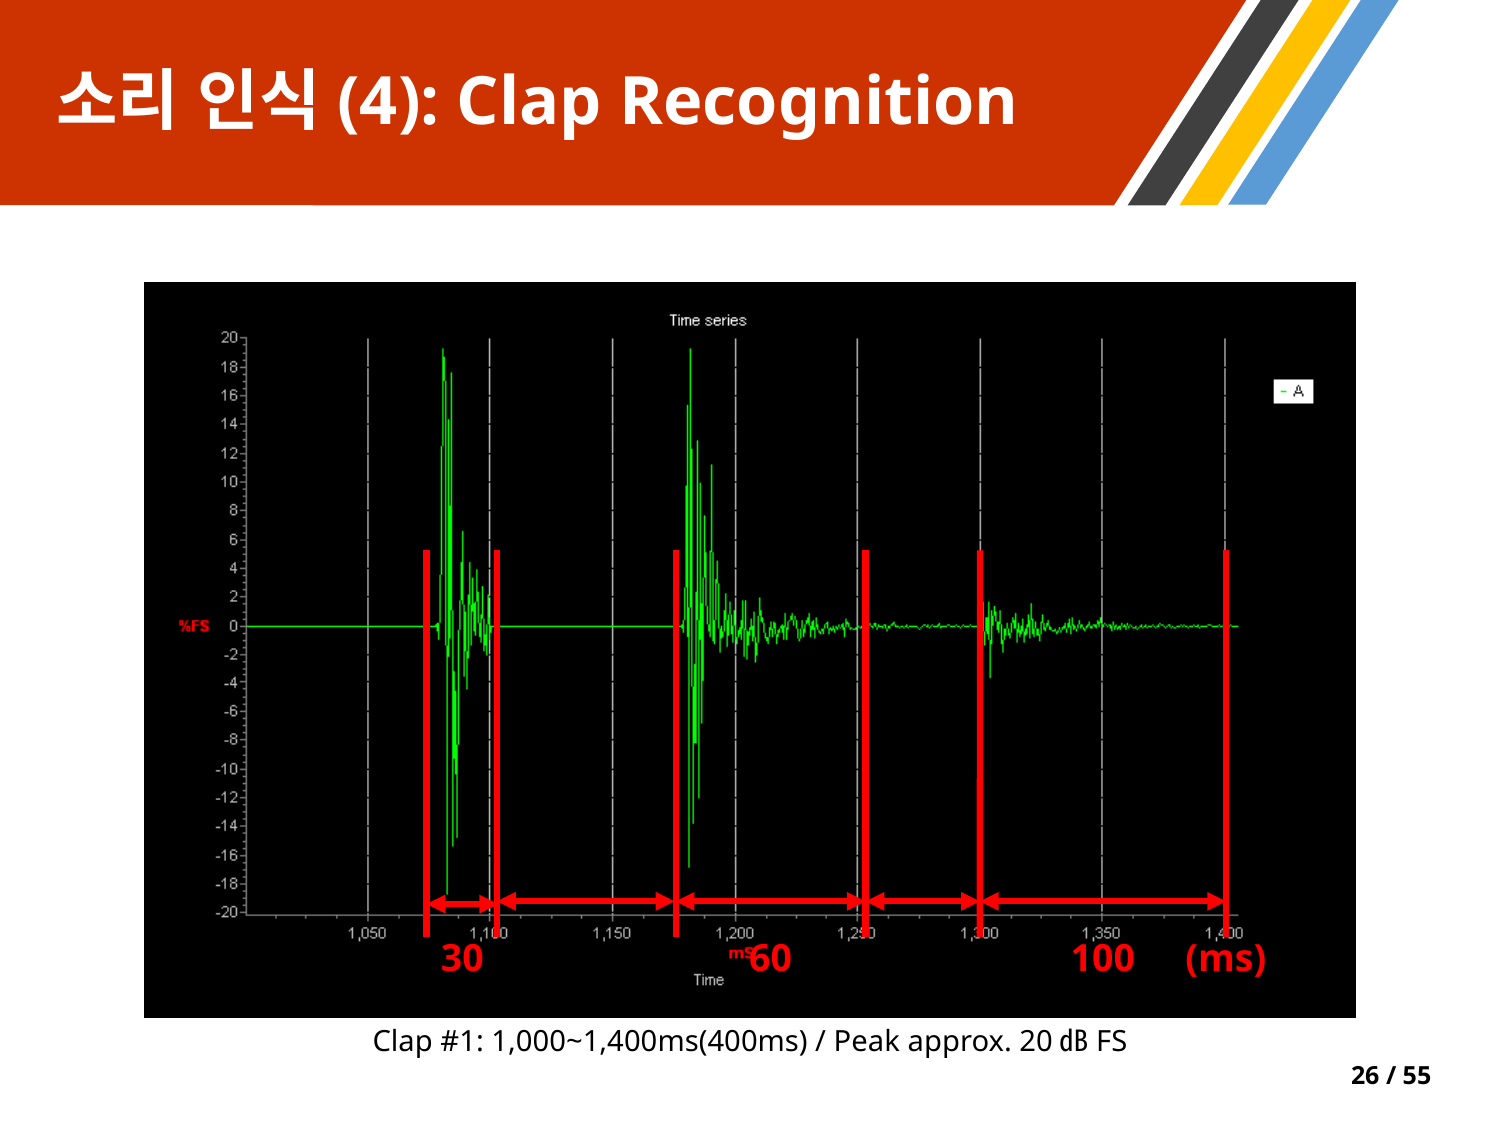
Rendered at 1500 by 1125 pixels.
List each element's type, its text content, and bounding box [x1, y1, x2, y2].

text_box Clap #1: 1,000~1,400ms(400ms) / Peak approx. 20㏈FS [144, 1018, 1356, 1065]
title 소리 인식(4): Clap Recognition [41, 38, 1336, 168]
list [144, 282, 1356, 1018]
